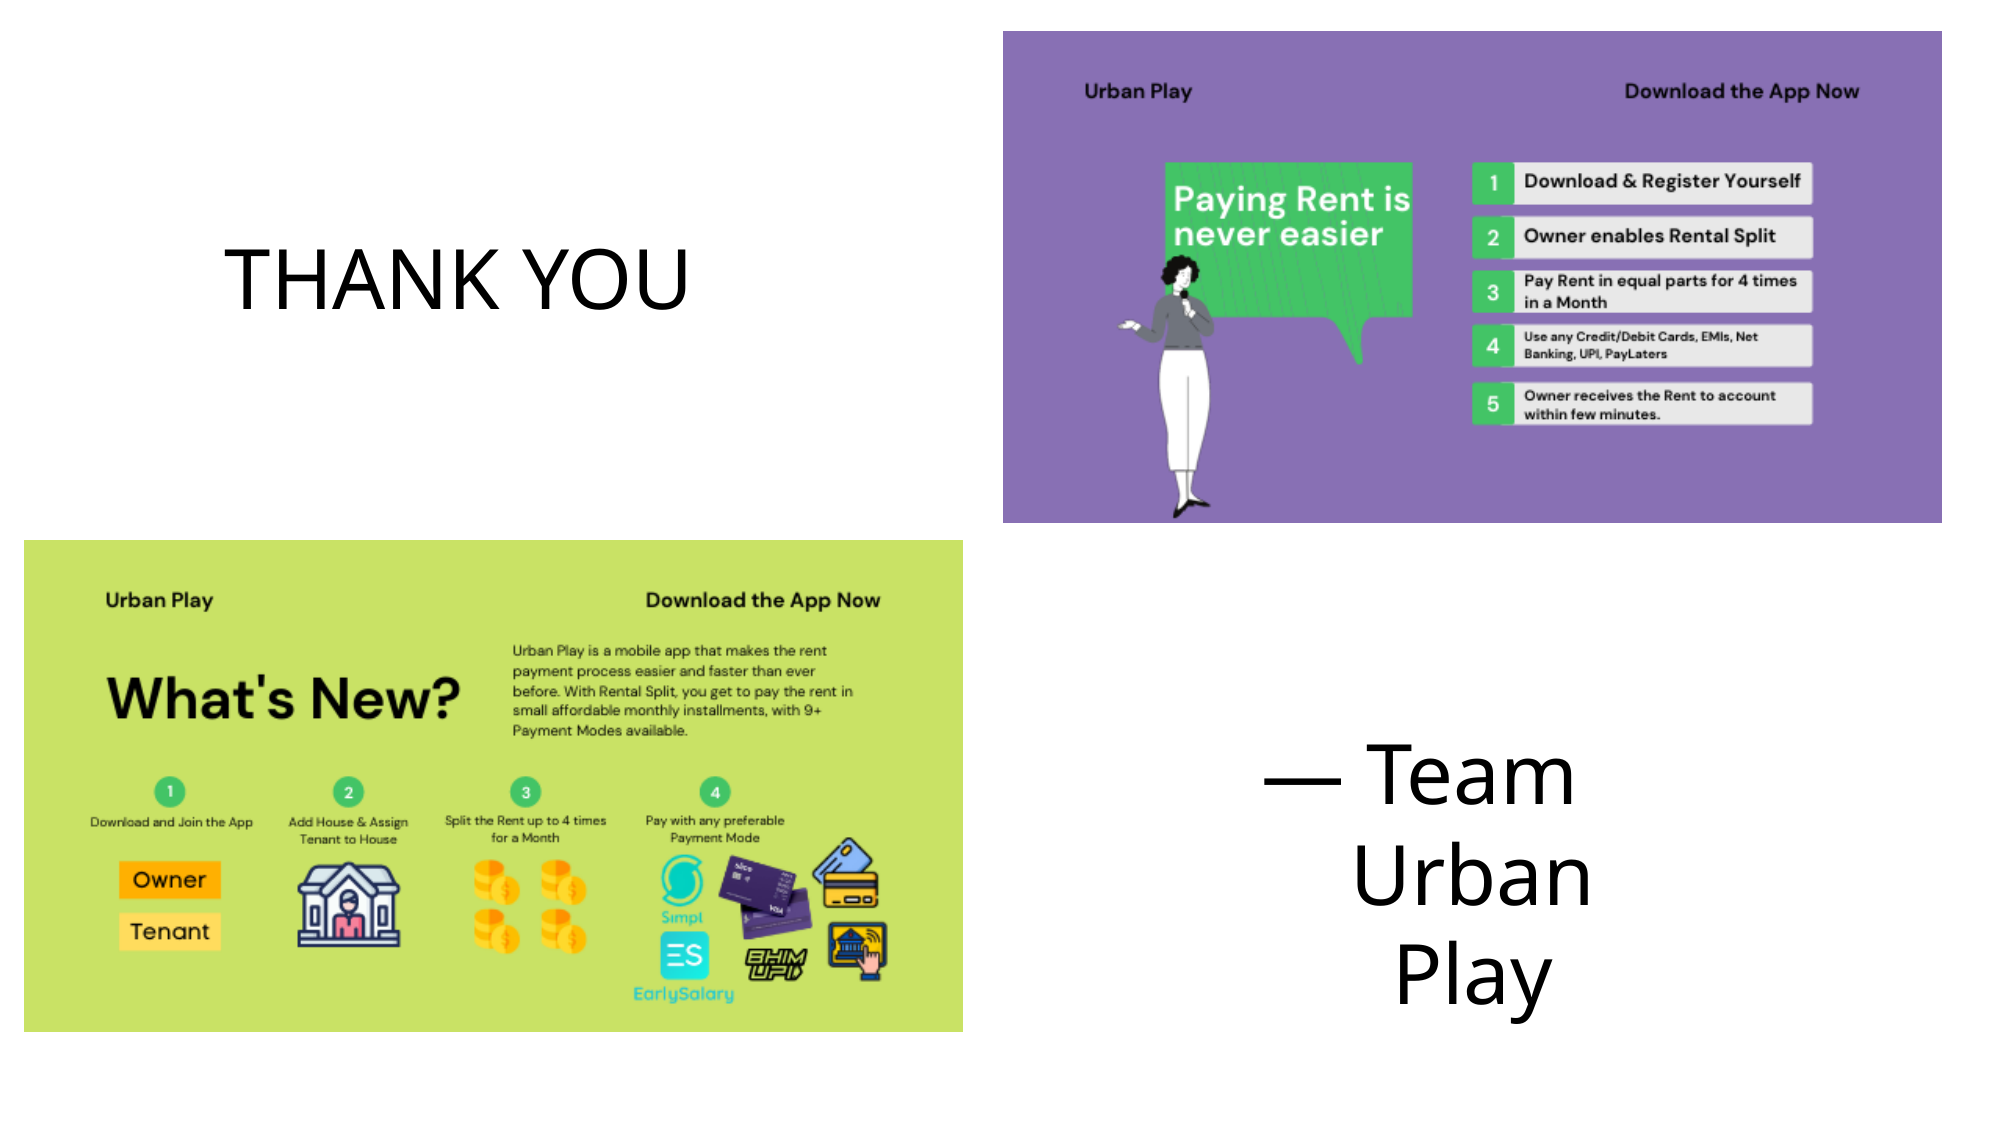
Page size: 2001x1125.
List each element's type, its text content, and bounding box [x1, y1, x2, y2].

picture [24, 540, 963, 1032]
text_box THANK YOU [209, 211, 858, 342]
text_box — Team Urban Play [1246, 706, 1700, 1037]
picture [1003, 31, 1942, 523]
